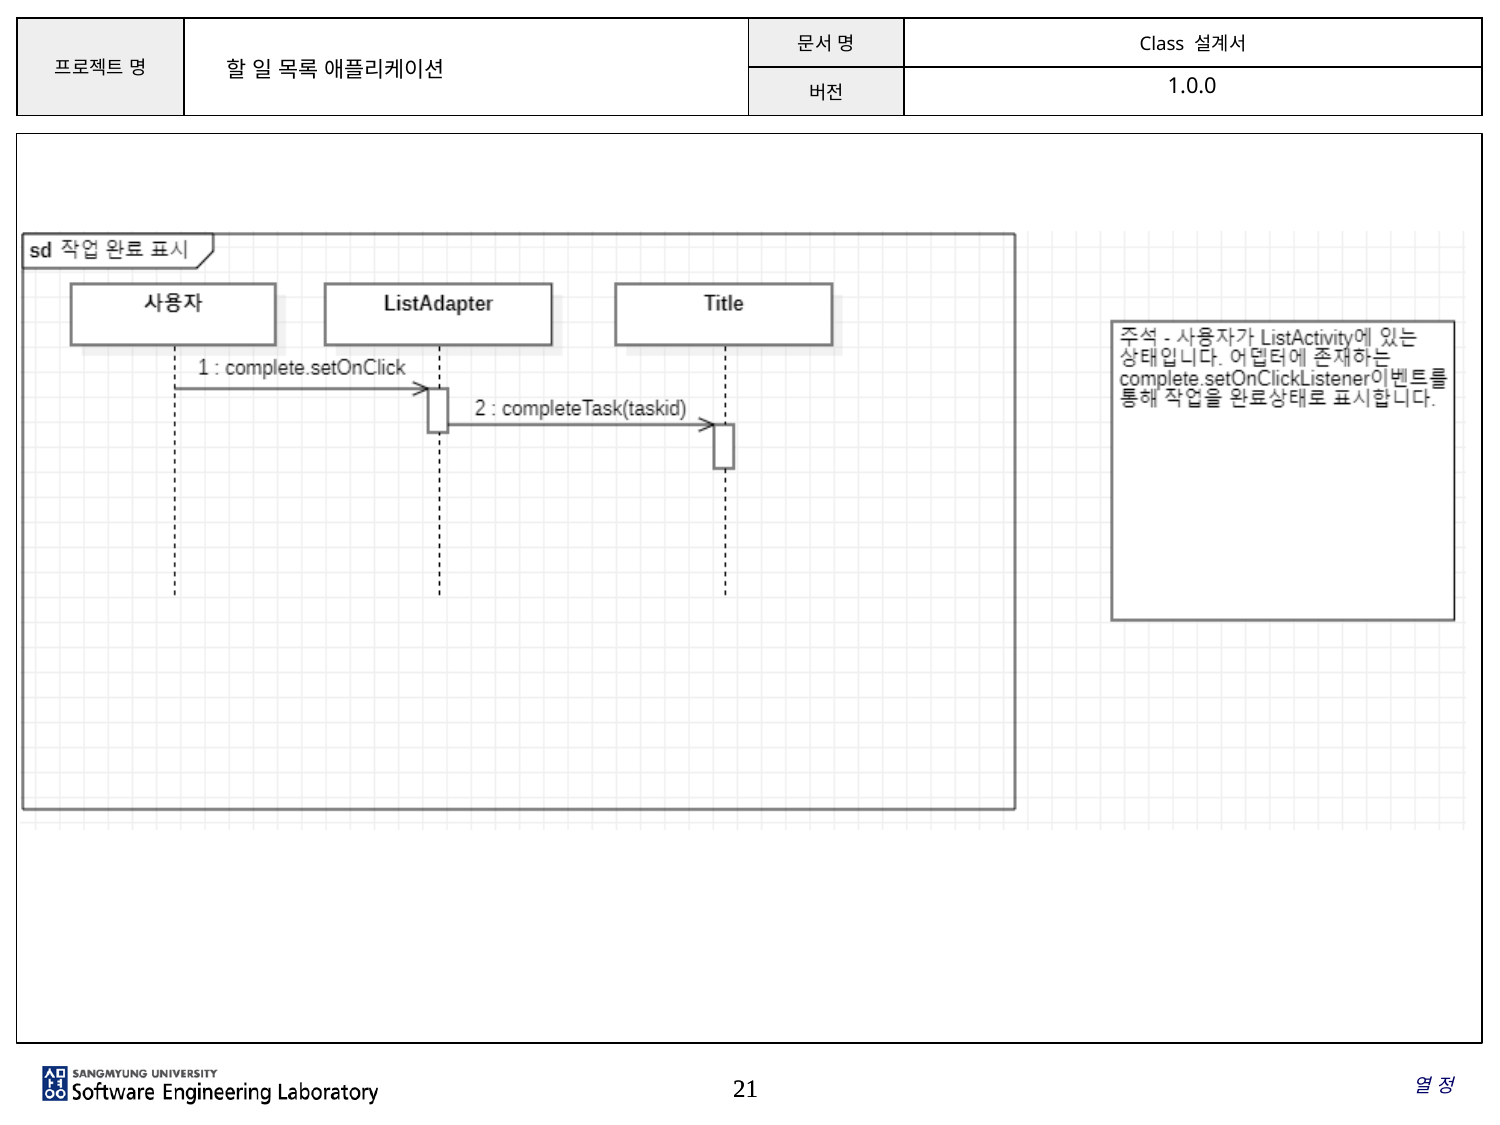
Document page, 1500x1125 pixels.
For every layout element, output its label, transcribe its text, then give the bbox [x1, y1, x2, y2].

text_box 할 일 목록 애플리케이션 [211, 47, 597, 89]
text_box 1.0.0 [1152, 64, 1343, 106]
footer 열 정 [994, 1060, 1454, 1110]
picture [20, 231, 1466, 831]
picture [42, 1066, 382, 1106]
